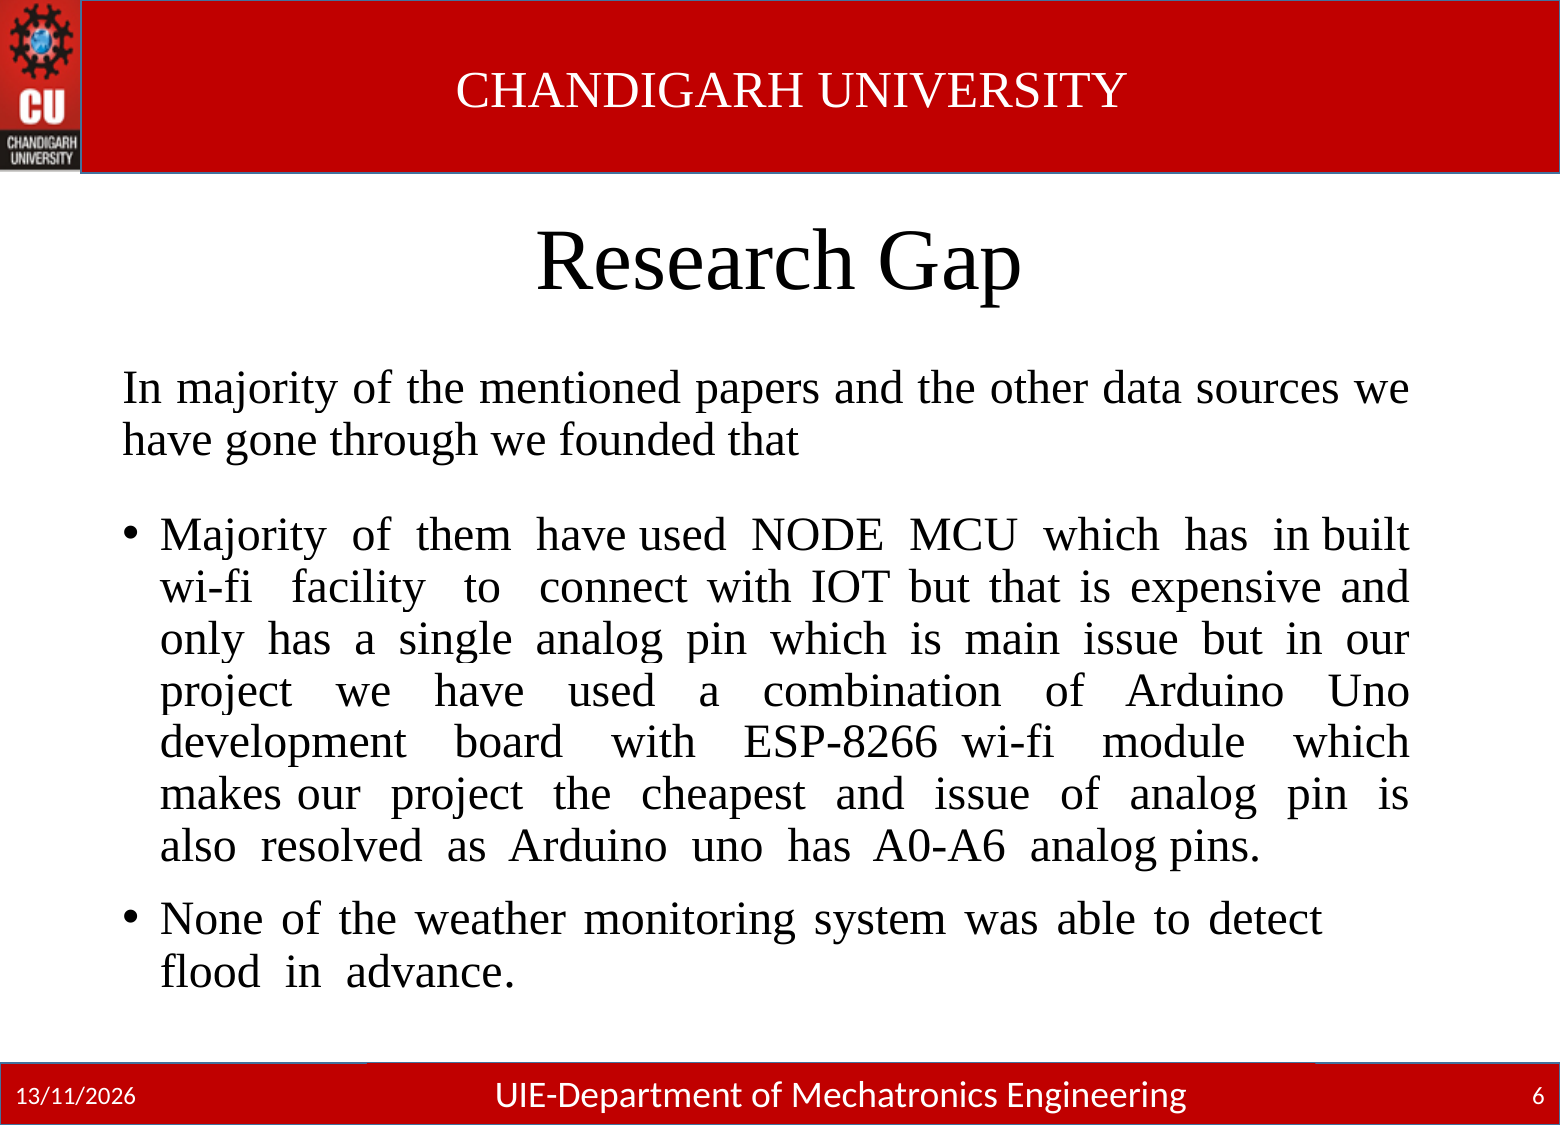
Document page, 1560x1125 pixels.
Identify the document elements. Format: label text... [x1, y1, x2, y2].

slide_number 6 [1208, 1065, 1560, 1125]
picture [0, 0, 80, 172]
list In majority of the mentioned papers and the other data sources we have gone through we founded that Majority of them have used NODE MCU which has in built wi-fi facility to connect with IOT but that is expensive and only has a single analog pin which is main issue but in our project we have used a combination of Arduino Uno development board with ESP-8266 wi-fi module which makes our project the cheapest and issue of analog pin is also resolved as Arduino uno has A0-A6 analog pins. None of the weather monitoring system was able to detect flood in advance. [107, 354, 1428, 1094]
title Research Gap [0, 199, 1560, 323]
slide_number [0, 1075, 351, 1115]
text_box UIE-Department of Mechatronics Engineering [366, 1063, 1316, 1123]
